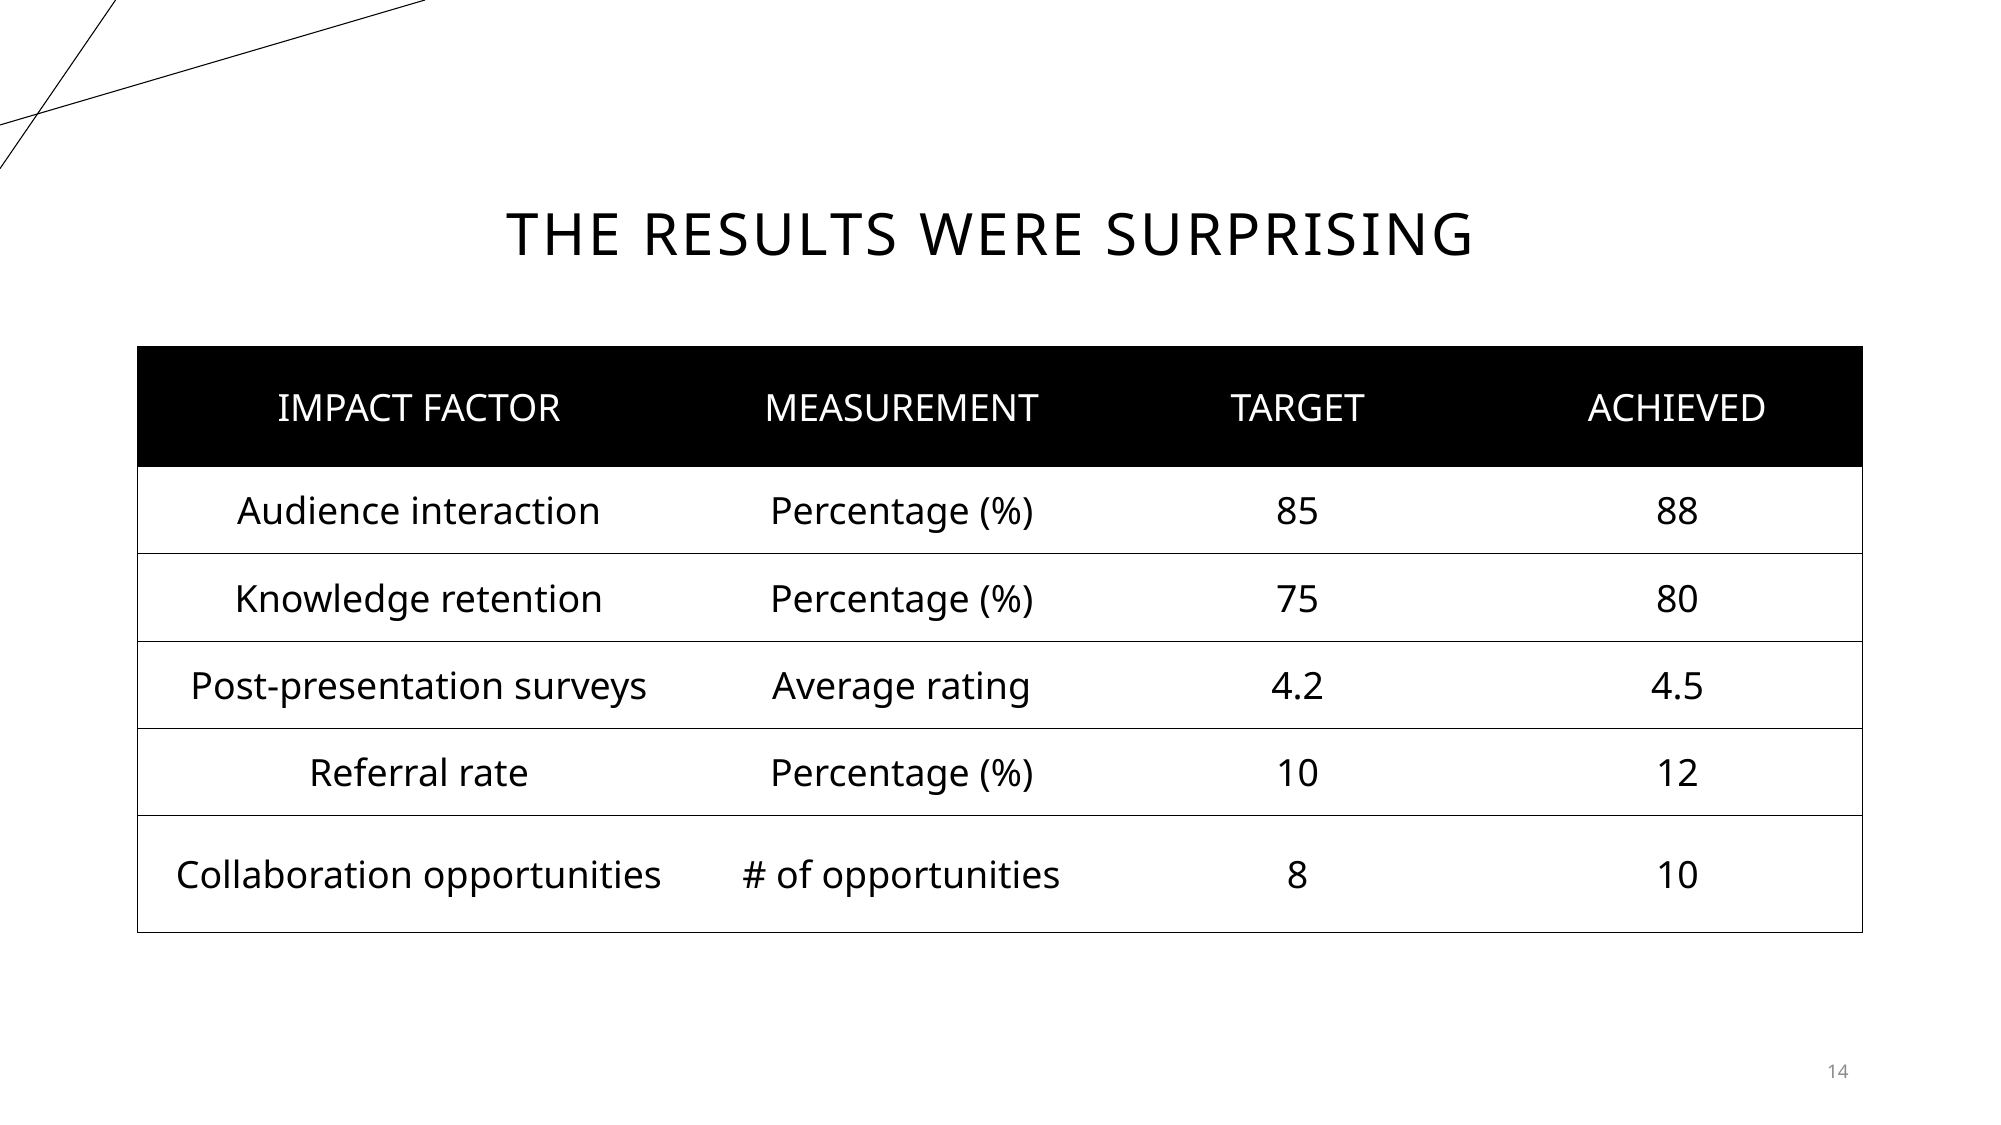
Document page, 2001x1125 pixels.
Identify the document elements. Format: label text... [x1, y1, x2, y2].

table_cell 12 [1493, 729, 1862, 815]
table_cell Percentage (%) [701, 554, 1103, 641]
table_cell Audience interaction [138, 467, 701, 553]
table_cell Collaboration opportunities [138, 816, 701, 932]
slide_number 14 [1701, 1042, 1864, 1103]
table_header TARGET [1103, 347, 1493, 466]
table_cell Average rating [701, 642, 1103, 728]
table_cell 88 [1493, 467, 1862, 553]
table_cell 85 [1103, 467, 1493, 553]
title The results were surprising [137, 57, 1863, 276]
table_header IMPACT FACTOR [138, 347, 701, 466]
table_cell 4.5 [1493, 642, 1862, 728]
table_cell Referral rate [138, 729, 701, 815]
table_cell 8 [1103, 816, 1493, 932]
table_header ACHIEVED [1493, 347, 1862, 466]
table_header MEASUREMENT [701, 347, 1103, 466]
table_cell 10 [1103, 729, 1493, 815]
table_cell Percentage (%) [701, 729, 1103, 815]
table_cell 75 [1103, 554, 1493, 641]
table_cell Knowledge retention [138, 554, 701, 641]
table_cell Post-presentation surveys [138, 642, 701, 728]
table_cell 10 [1493, 816, 1862, 932]
table_cell 80 [1493, 554, 1862, 641]
table_cell 4.2 [1103, 642, 1493, 728]
table_cell Percentage (%) [701, 467, 1103, 553]
table_cell # of opportunities [701, 816, 1103, 932]
